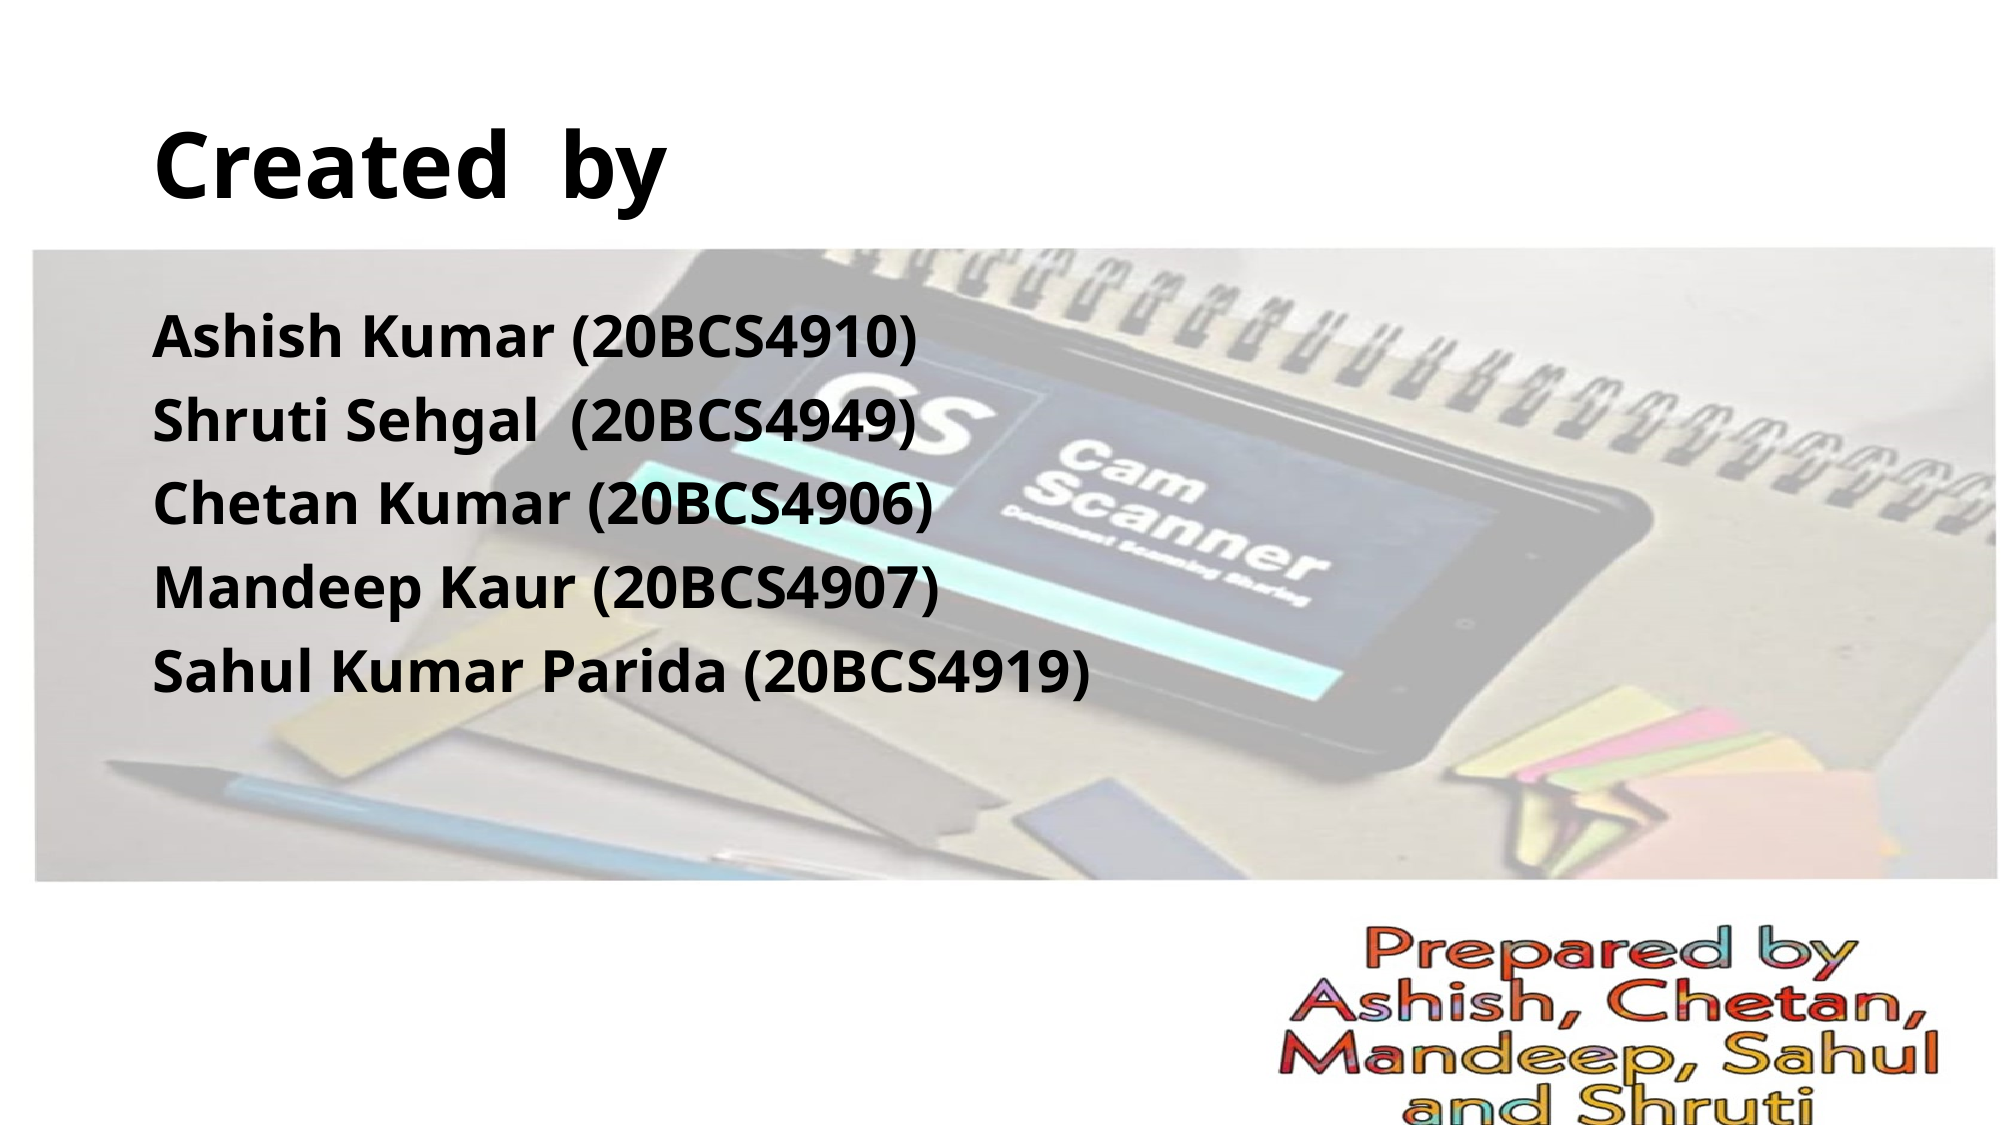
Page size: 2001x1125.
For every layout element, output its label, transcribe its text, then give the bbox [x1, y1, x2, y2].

list Ashish Kumar (20BCS4910) Shruti Sehgal (20BCS4949) Chetan Kumar (20BCS4906) Mandeep Kaur (20BCS4907) Sahul Kumar Parida (20BCS4919) [137, 299, 1863, 1014]
title Created by [137, 59, 1863, 278]
picture [0, 0, 2001, 1125]
